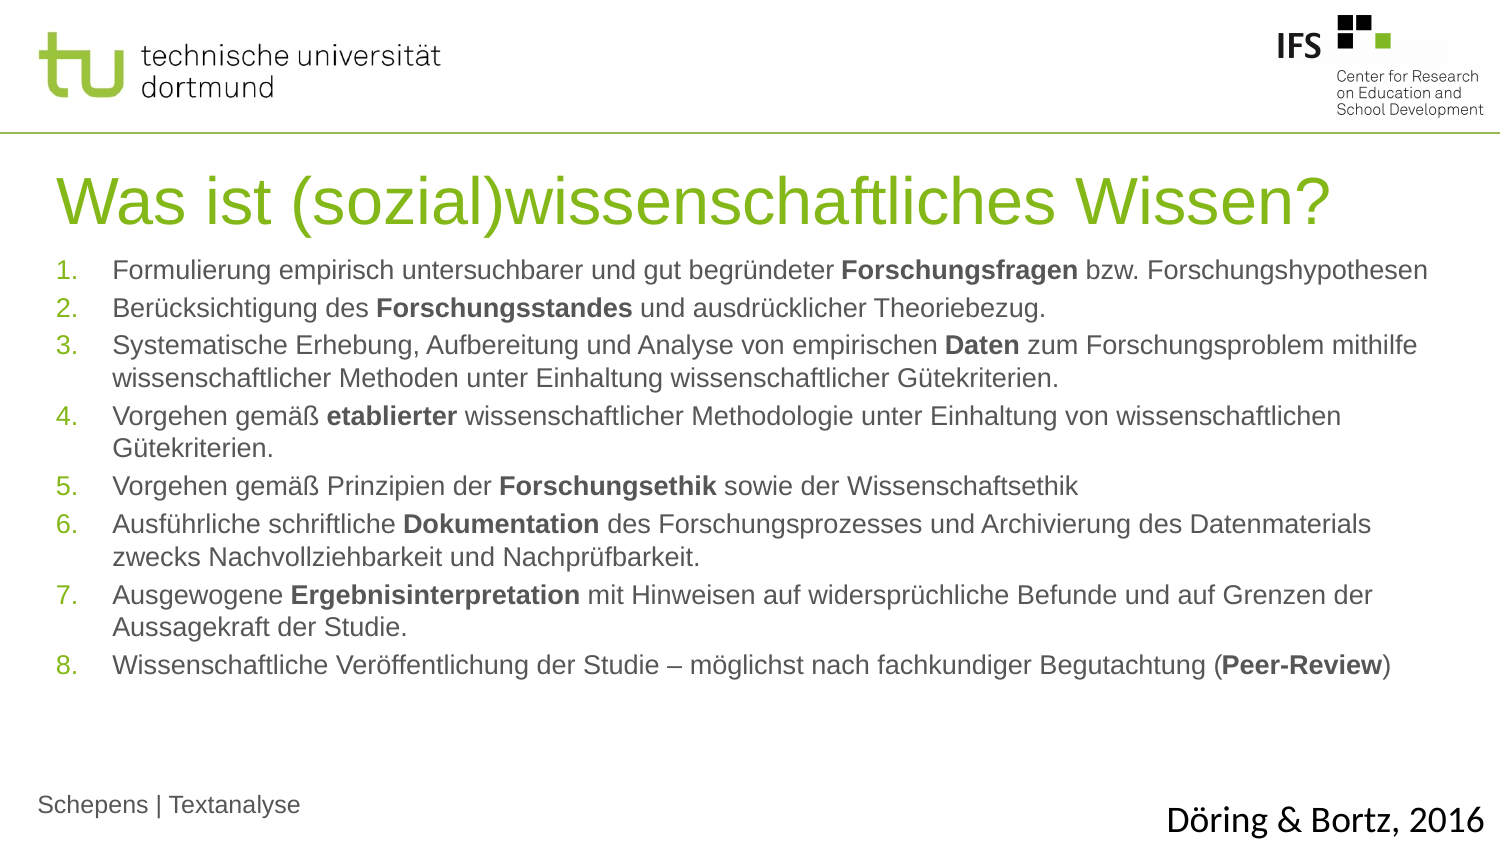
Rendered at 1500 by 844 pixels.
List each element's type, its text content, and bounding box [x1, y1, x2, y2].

picture [9, 2, 476, 132]
text_box Döring & Bortz, 2016 [744, 787, 1500, 844]
picture [1271, 10, 1491, 126]
list Formulierung empirisch untersuchbarer und gut begründeter Forschungsfragen bzw. Forschungshypothesen Berücksichtigung des Forschungsstandes und ausdrücklicher Theoriebezug. Systematische Erhebung, Aufbereitung und Analyse von empirischen Daten zum Forschungsproblem mithilfe wissenschaftlicher Methoden unter Einhaltung wissenschaftlicher Gütekriterien. Vorgehen gemäß etablierter wissenschaftlicher Methodologie unter Einhaltung von wissenschaftlichen Gütekriterien. Vorgehen gemäß Prinzipien der Forschungsethik sowie der Wissenschaftsethik Ausführliche schriftliche Dokumentation des Forschungsprozesses und Archivierung des Datenmaterials zwecks Nachvollziehbarkeit und Nachprüfbarkeit. Ausgewogene Ergebnisinterpretation mit Hinweisen auf widersprüchliche Befunde und auf Grenzen der Aussagekraft der Studie. Wissenschaftliche Veröffentlichung der Studie – möglichst nach fachkundiger Begutachtung (Peer-Review) [41, 244, 1459, 777]
title Was ist (sozial)wissenschaftliches Wissen? [41, 150, 1459, 233]
